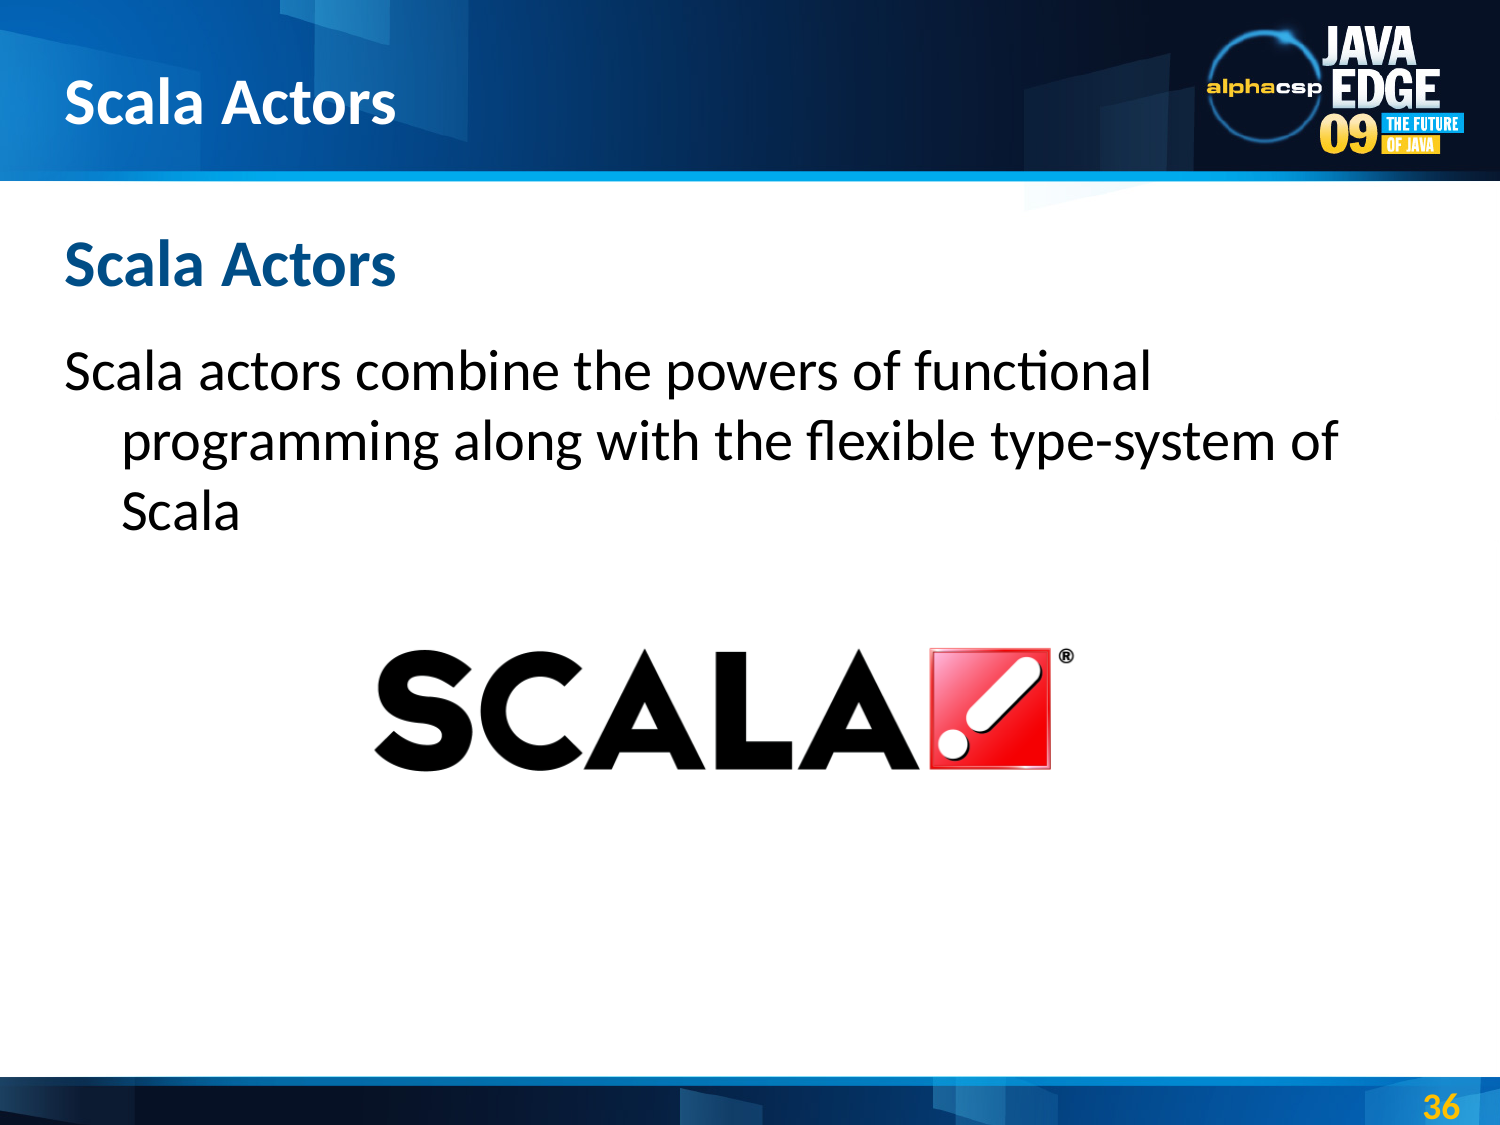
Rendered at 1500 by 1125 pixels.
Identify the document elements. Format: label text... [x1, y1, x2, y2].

list Scala actors combine the powers of functional programming along with the flexible type-system of Scala [50, 324, 1438, 1005]
title Scala Actors [50, 50, 1163, 125]
list Scala Actors [50, 212, 1438, 313]
picture [0, 0, 1500, 1125]
